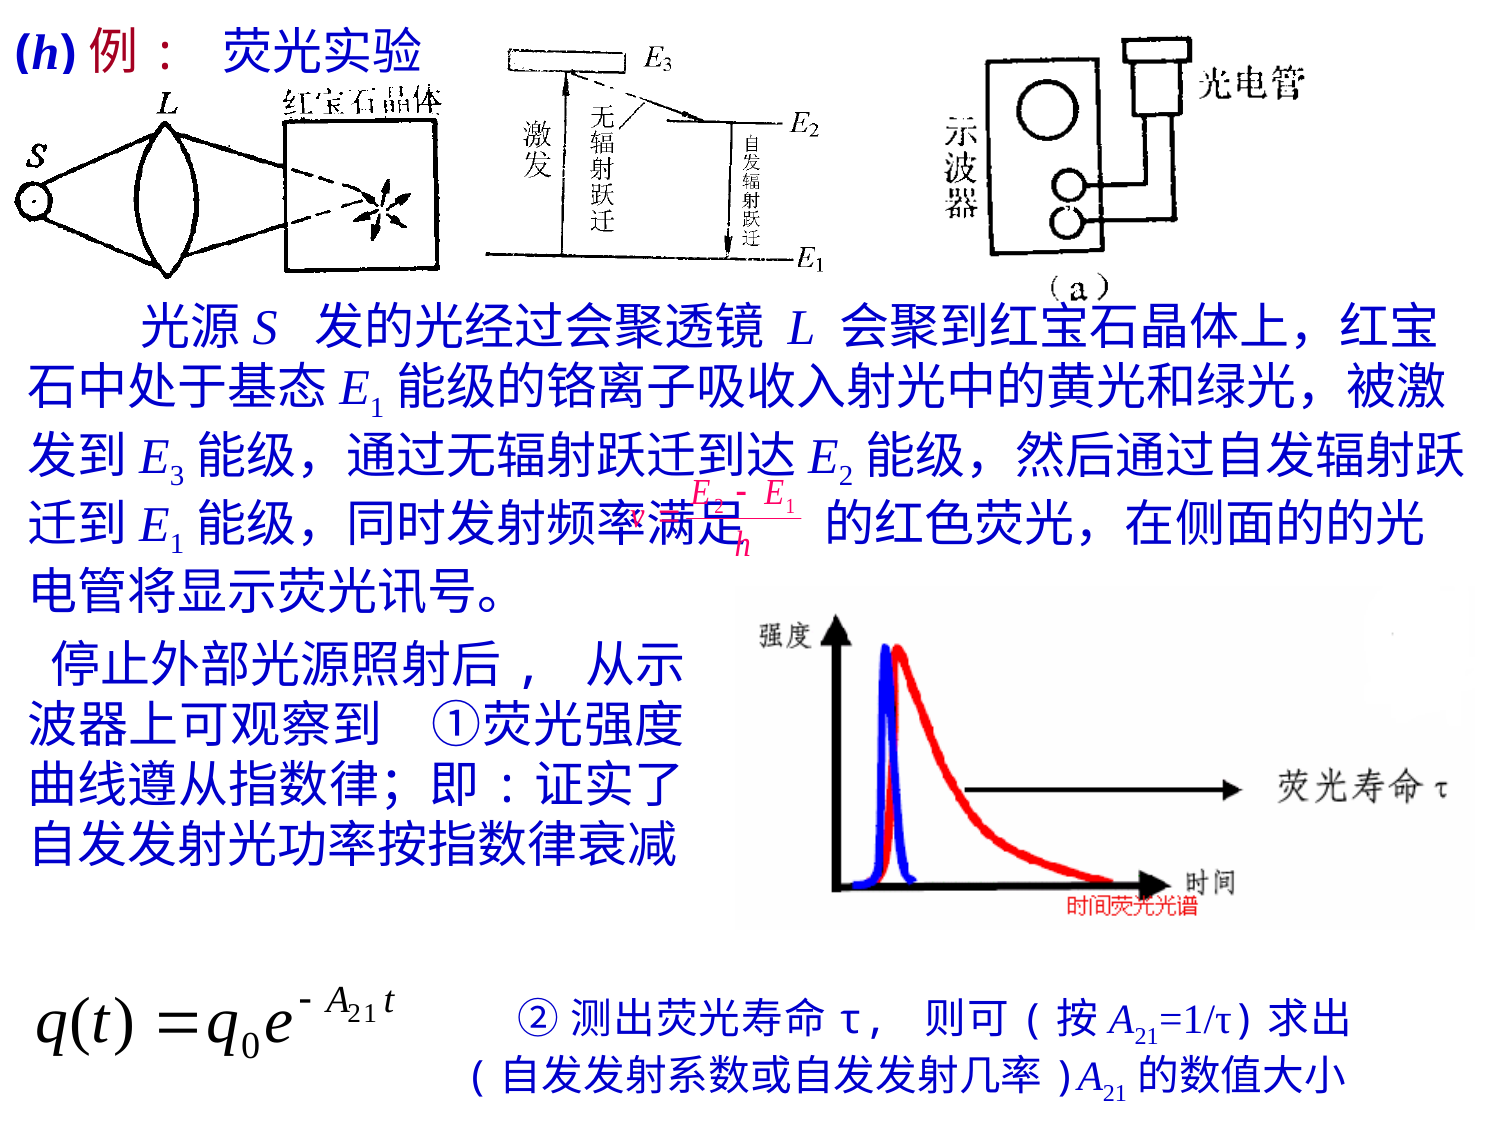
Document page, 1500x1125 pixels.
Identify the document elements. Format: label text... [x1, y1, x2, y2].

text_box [481, 27, 849, 284]
text_box ②测出荧光寿命τ, 则可(按A21=1/τ)求出(自发发射系数或自发发射几率)A21的数值大小 [450, 984, 1378, 1114]
text_box (h)例: 荧光实验 [0, 12, 887, 88]
text_box 停止外部光源照射后, 从示波器上可观察到 ①荧光强度曲线遵从指数律；即:证实了自发发射光功率按指数律衰减 [12, 624, 700, 880]
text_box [0, 74, 476, 294]
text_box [24, 971, 408, 1076]
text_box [12, 287, 1488, 603]
picture [735, 585, 1476, 931]
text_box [892, 7, 1331, 285]
